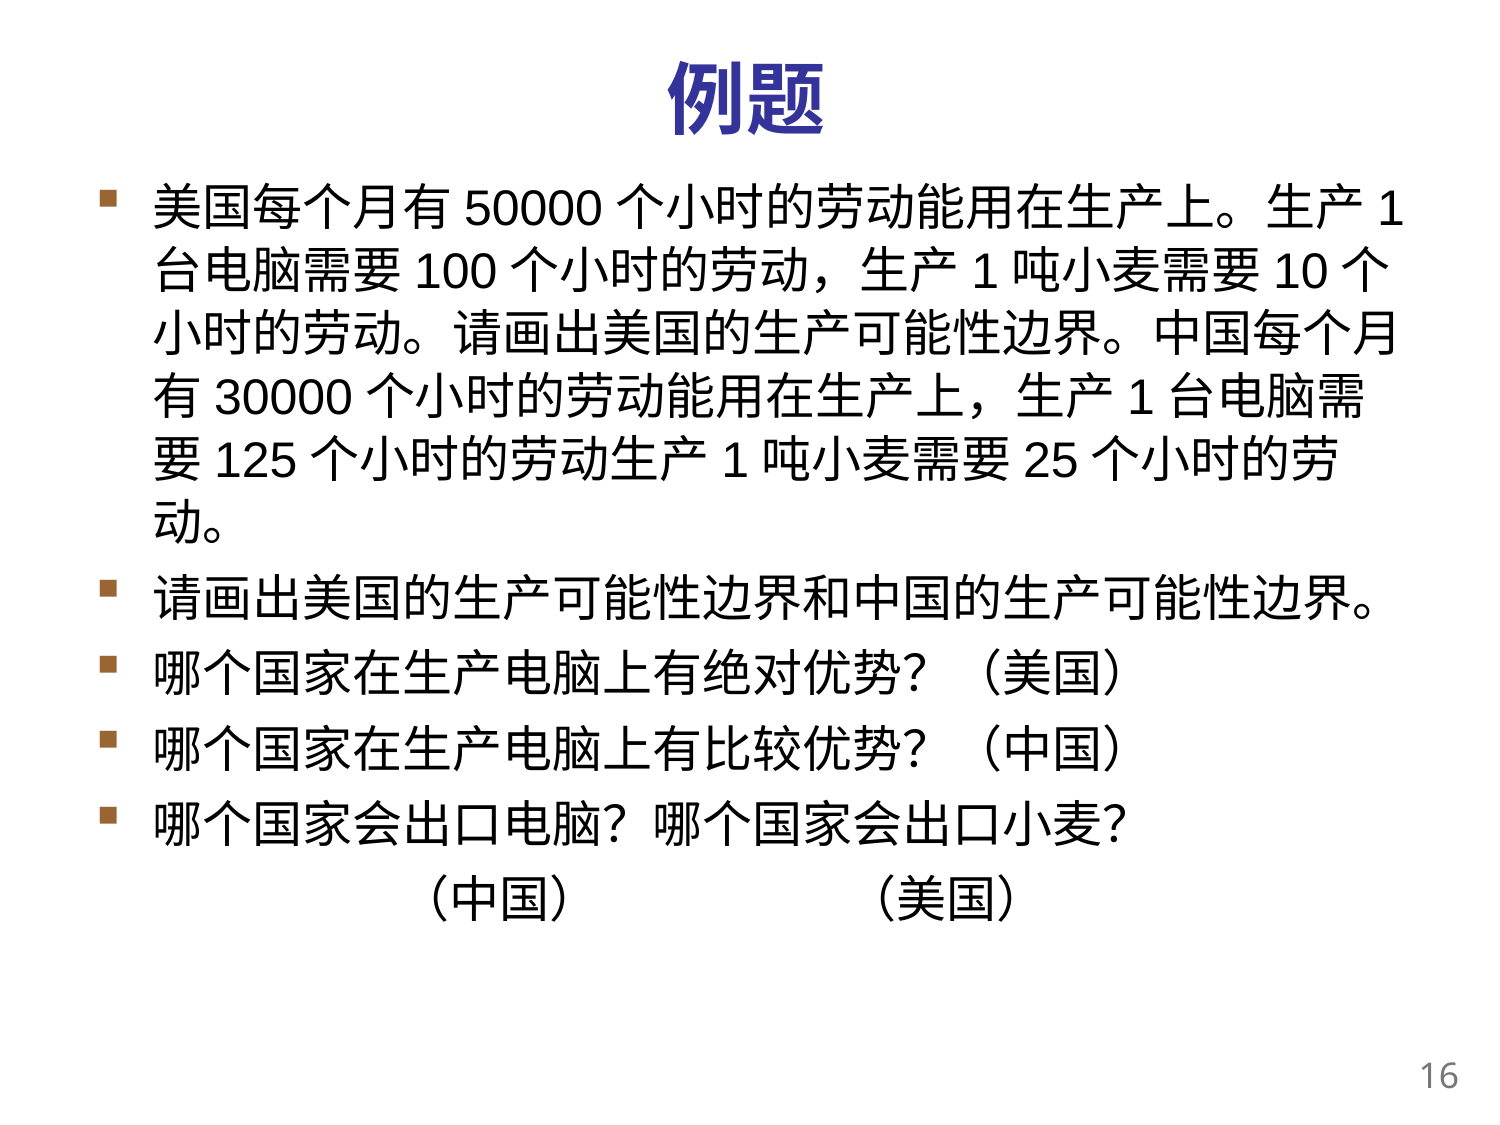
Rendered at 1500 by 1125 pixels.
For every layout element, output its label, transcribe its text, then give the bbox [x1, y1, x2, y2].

list 美国每个月有50000个小时的劳动能用在生产上。生产1台电脑需要100个小时的劳动，生产1吨小麦需要10个小时的劳动。请画出美国的生产可能性边界。中国每个月有30000个小时的劳动能用在生产上，生产1台电脑需要125个小时的劳动生产1吨小麦需要25个小时的劳动。 请画出美国的生产可能性边界和中国的生产可能性边界。 哪个国家在生产电脑上有绝对优势？（美国） 哪个国家在生产电脑上有比较优势？（中国） 哪个国家会出口电脑？哪个国家会出口小麦？ （中国） （美国） [60, 165, 1426, 1006]
slide_number 15 [1361, 1045, 1475, 1107]
title 例题 [56, 41, 1437, 154]
